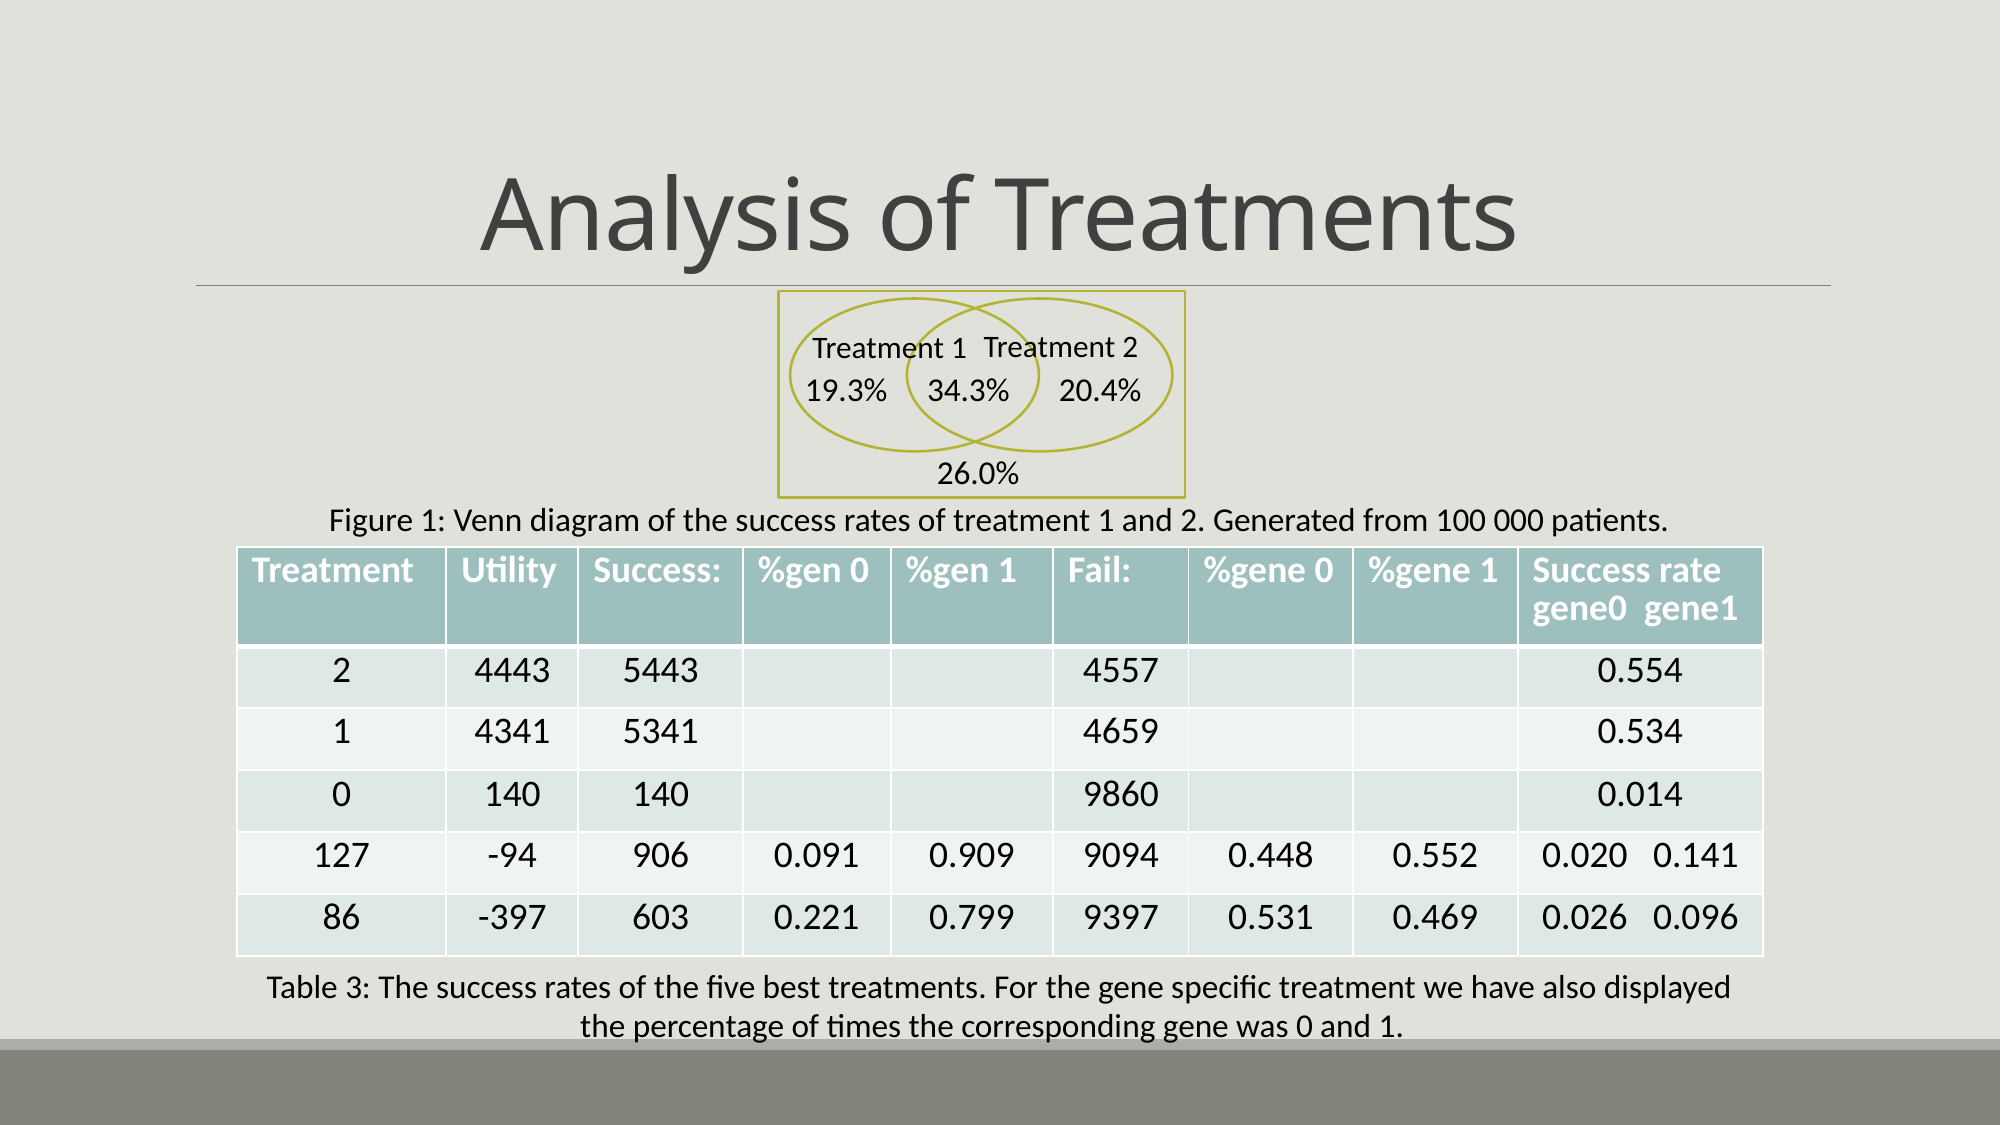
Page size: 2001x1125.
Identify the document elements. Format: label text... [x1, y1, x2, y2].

table_cell 0.552 [1354, 833, 1517, 893]
table_cell 0.020 0.141 [1519, 833, 1762, 893]
table_cell 140 [579, 771, 742, 831]
table_cell 0.909 [892, 833, 1052, 893]
text_box [777, 290, 1186, 490]
table_cell [744, 771, 890, 831]
text_box 34.3% [912, 371, 1029, 416]
table_cell 140 [447, 771, 577, 831]
table_cell [1189, 649, 1352, 707]
table_cell 5341 [579, 709, 742, 769]
table_cell [1354, 709, 1517, 769]
text_box 20.4% [1044, 371, 1161, 416]
text_box Treatment 2 [969, 318, 1181, 371]
table_header %gen 0 [744, 548, 890, 644]
text_box 19.3% [790, 360, 907, 416]
table_cell 9397 [1054, 895, 1188, 955]
table_cell -397 [447, 895, 577, 955]
table_cell 0.448 [1189, 833, 1352, 893]
title Analysis of Treatments [0, 40, 2000, 279]
table_cell 4443 [447, 649, 577, 707]
table_cell 0.469 [1354, 895, 1517, 955]
table_header Treatment [238, 548, 445, 644]
table_cell 4341 [447, 709, 577, 769]
table_cell 4659 [1054, 709, 1188, 769]
table_cell [892, 649, 1052, 707]
table_cell [1354, 649, 1517, 707]
table_cell 5443 [579, 649, 742, 707]
text_box 26.0% [922, 443, 1039, 490]
table_cell 4557 [1054, 649, 1188, 707]
table_cell 603 [579, 895, 742, 955]
table_cell -94 [447, 833, 577, 893]
table_cell 0.014 [1519, 771, 1762, 831]
table_cell [892, 709, 1052, 769]
table_cell [1189, 709, 1352, 769]
table_cell 2 [238, 649, 445, 707]
table_cell 0.531 [1189, 895, 1352, 955]
table_cell [744, 649, 890, 707]
text_box Figure 1: Venn diagram of the success rates of treatment 1 and 2. Generated from 100 000 patients. [0, 490, 2000, 546]
table_header %gene 0 [1189, 548, 1352, 644]
table_cell 0 [238, 771, 445, 831]
table_cell 906 [579, 833, 742, 893]
table_header Utility [447, 548, 577, 644]
table_cell [1354, 771, 1517, 831]
table_cell 127 [238, 833, 445, 893]
text_box Treatment 1 [797, 319, 1010, 372]
table_cell 0.534 [1519, 709, 1762, 769]
table_cell 9860 [1054, 771, 1188, 831]
table_cell [1189, 771, 1352, 831]
table_cell 1 [238, 709, 445, 769]
table_cell [892, 771, 1052, 831]
table_cell 0.091 [744, 833, 890, 893]
table_header Success rate gene0 gene1 [1519, 548, 1762, 644]
table_header %gen 1 [892, 548, 1052, 644]
table_cell 9094 [1054, 833, 1188, 893]
table_header %gene 1 [1354, 548, 1517, 644]
table_cell 0.026 0.096 [1519, 895, 1762, 955]
table_cell 0.554 [1519, 649, 1762, 707]
text_box Table 3: The success rates of the five best treatments. For the gene specific treatment we have also displayed the percentage of times the corresponding gene was 0 and 1. [236, 957, 1764, 1052]
table_cell 0.221 [744, 895, 890, 955]
table_cell 0.799 [892, 895, 1052, 955]
table_header Fail: [1054, 548, 1188, 644]
table_cell 86 [238, 895, 445, 955]
table_header Success: [579, 548, 742, 644]
table_cell [744, 709, 890, 769]
